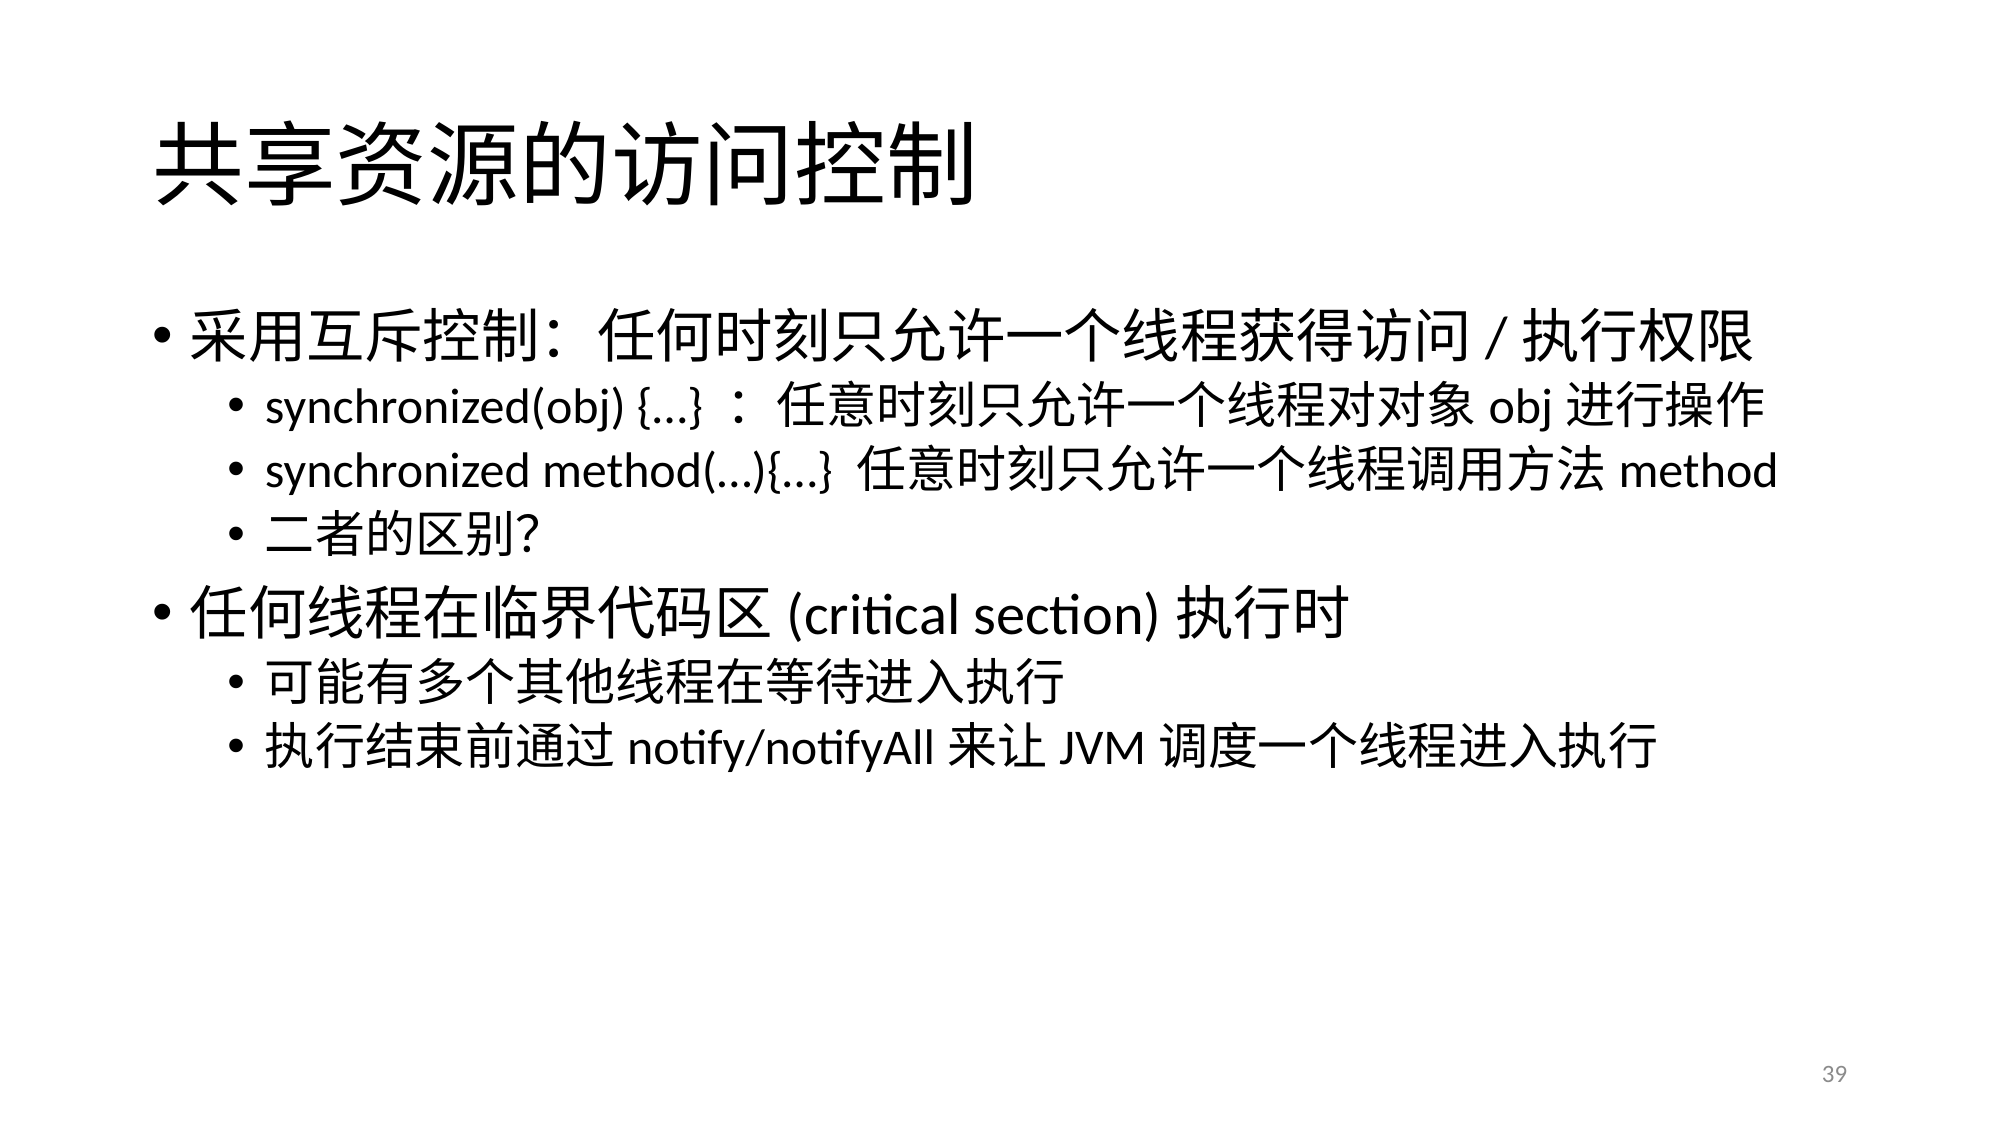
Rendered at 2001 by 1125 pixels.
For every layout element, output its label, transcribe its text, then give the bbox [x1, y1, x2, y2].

slide_number 39 [1412, 1042, 1863, 1103]
title 共享资源的访问控制 [137, 59, 1863, 278]
list 采用互斥控制：任何时刻只允许一个线程获得访问/执行权限 synchronized(obj) {…} ：任意时刻只允许一个线程对对象obj进行操作 synchronized method(…){…} 任意时刻只允许一个线程调用方法method 二者的区别？ 任何线程在临界代码区(critical section)执行时 可能有多个其他线程在等待进入执行 执行结束前通过notify/notifyAll来让JVM调度一个线程进入执行 [137, 299, 1863, 1014]
